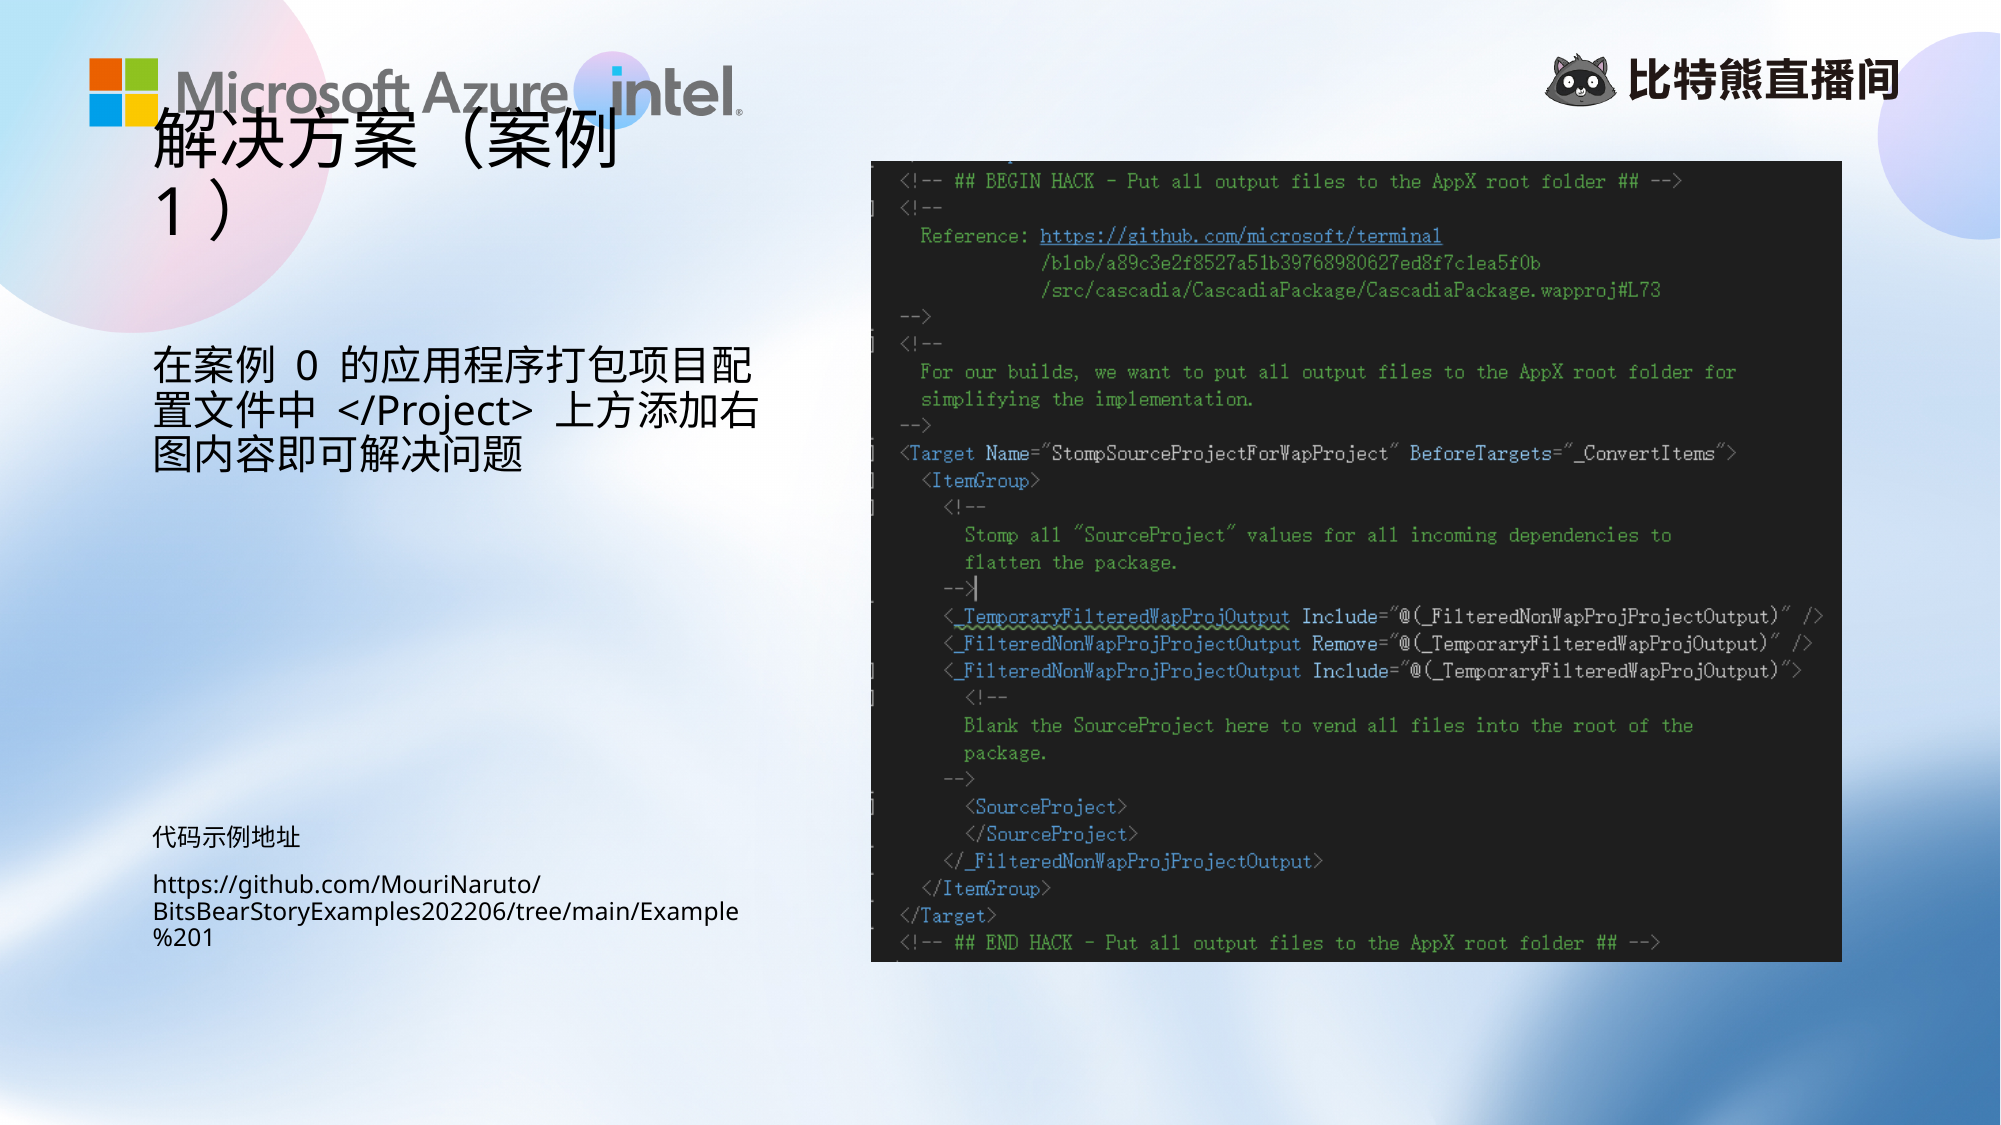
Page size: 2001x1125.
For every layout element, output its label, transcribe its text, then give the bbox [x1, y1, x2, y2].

list 在案例 0 的应用程序打包项目配置文件中 </Project> 上方添加右图内容即可解决问题 代码示例地址 https://github.com/MouriNaruto/BitsBearStoryExamples202206/tree/main/Example%201 [137, 337, 783, 963]
title 解决方案（案例 1） [137, 75, 783, 337]
picture [0, 0, 2001, 1125]
